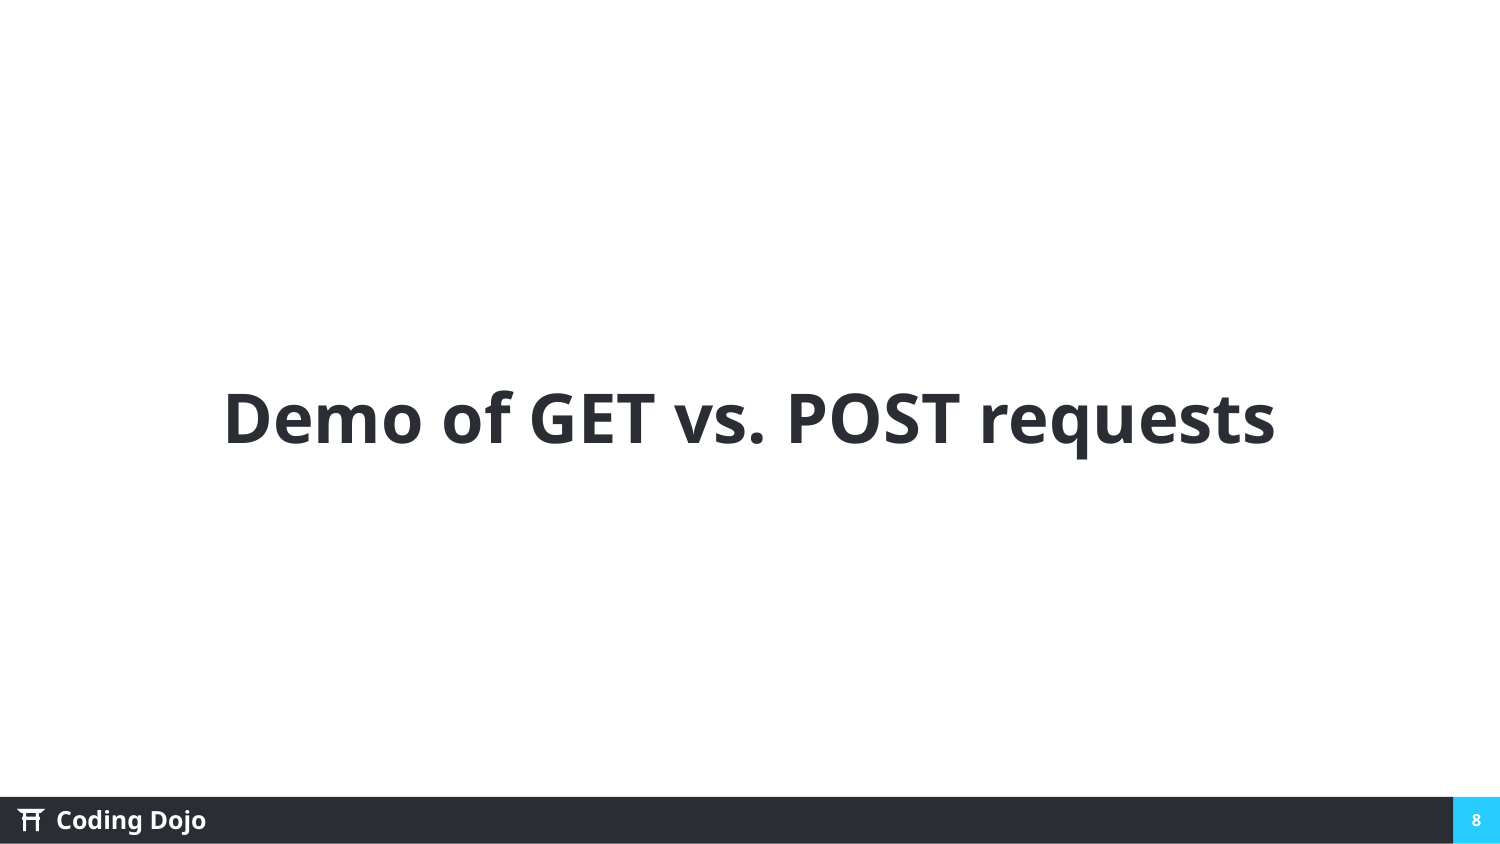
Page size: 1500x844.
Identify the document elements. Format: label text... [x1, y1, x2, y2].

picture [15, 804, 47, 836]
title Demo of GET vs. POST requests [179, 369, 1321, 475]
